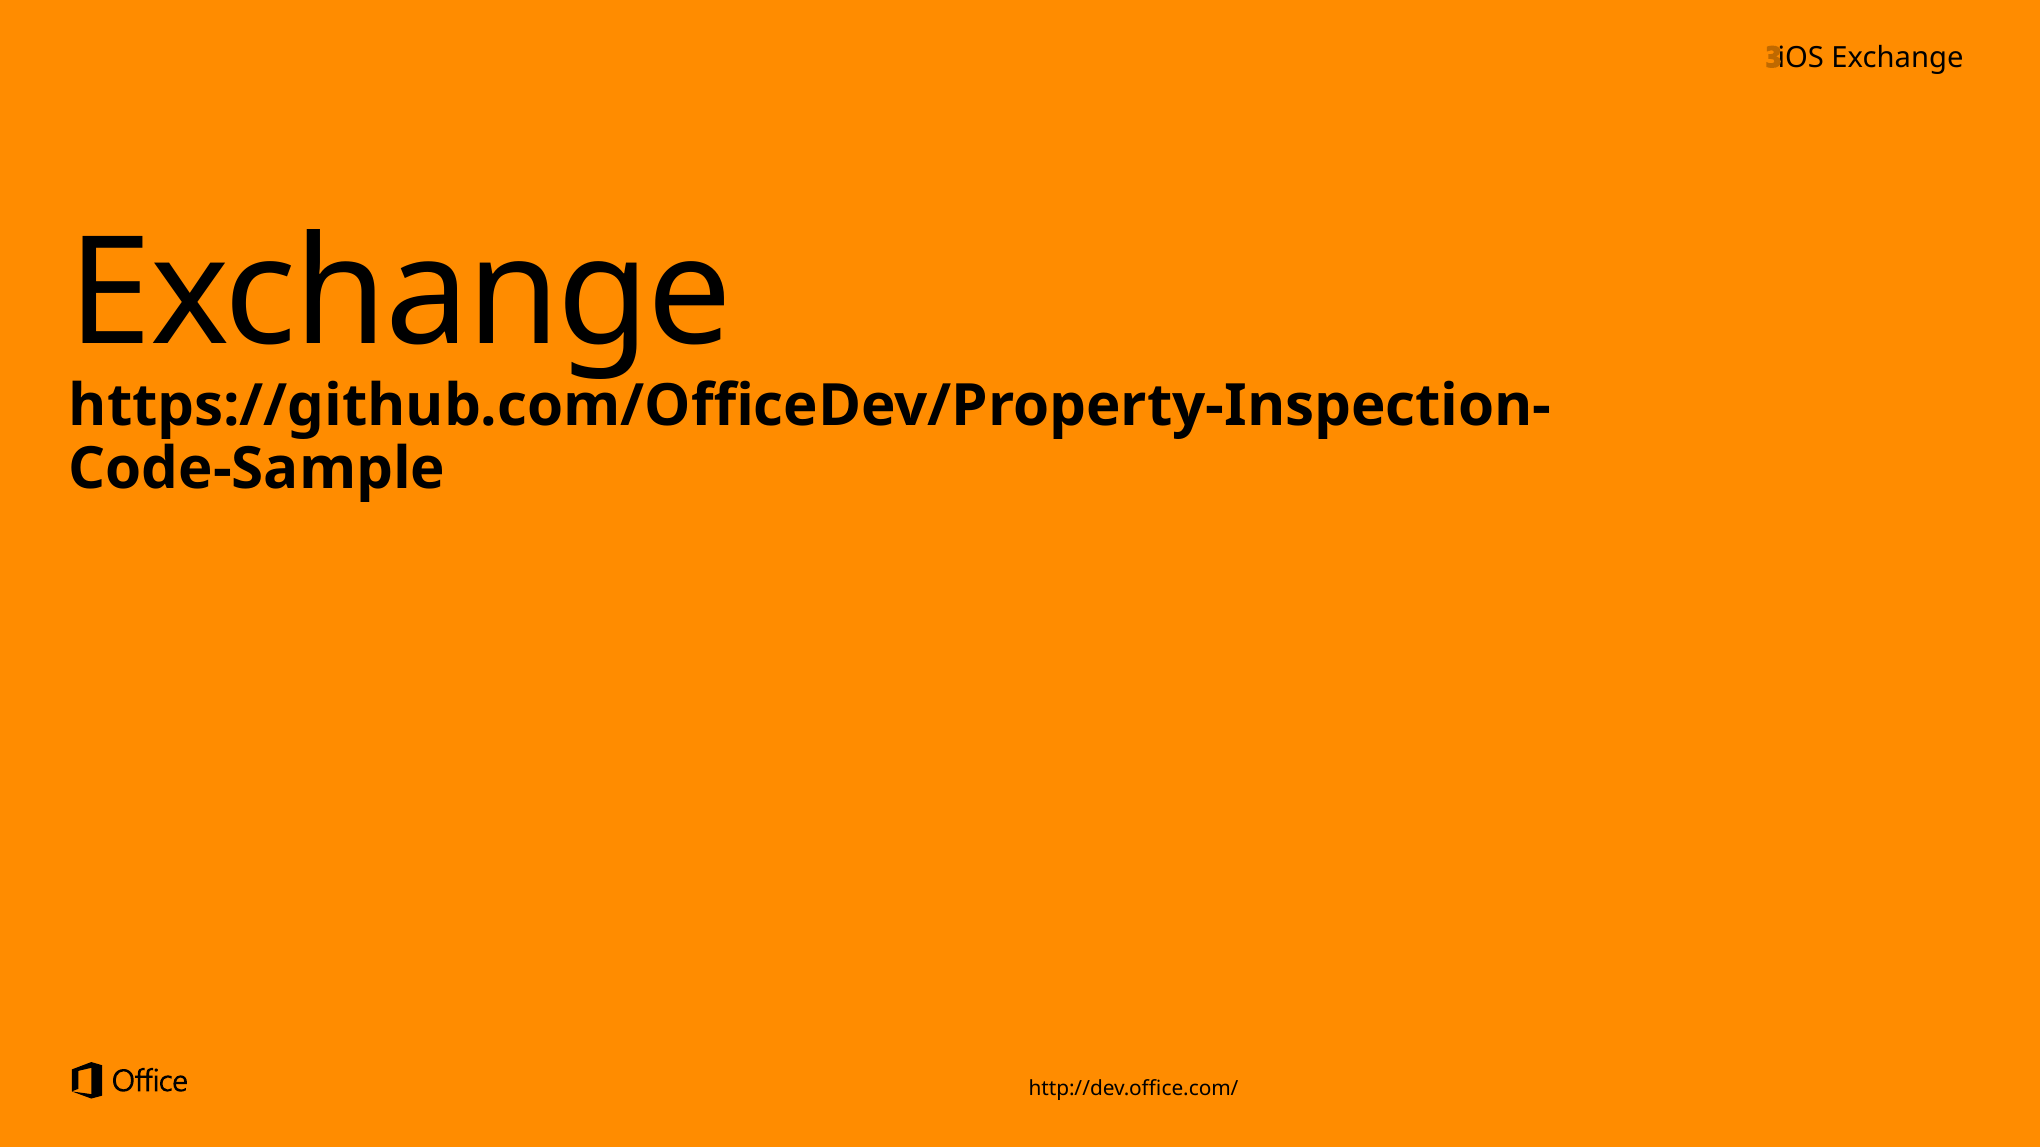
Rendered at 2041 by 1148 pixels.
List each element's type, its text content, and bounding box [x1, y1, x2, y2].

title Exchange https://github.com/OfficeDev/Property-Inspection-Code-Sample [45, 198, 1695, 456]
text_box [1722, 27, 2024, 75]
